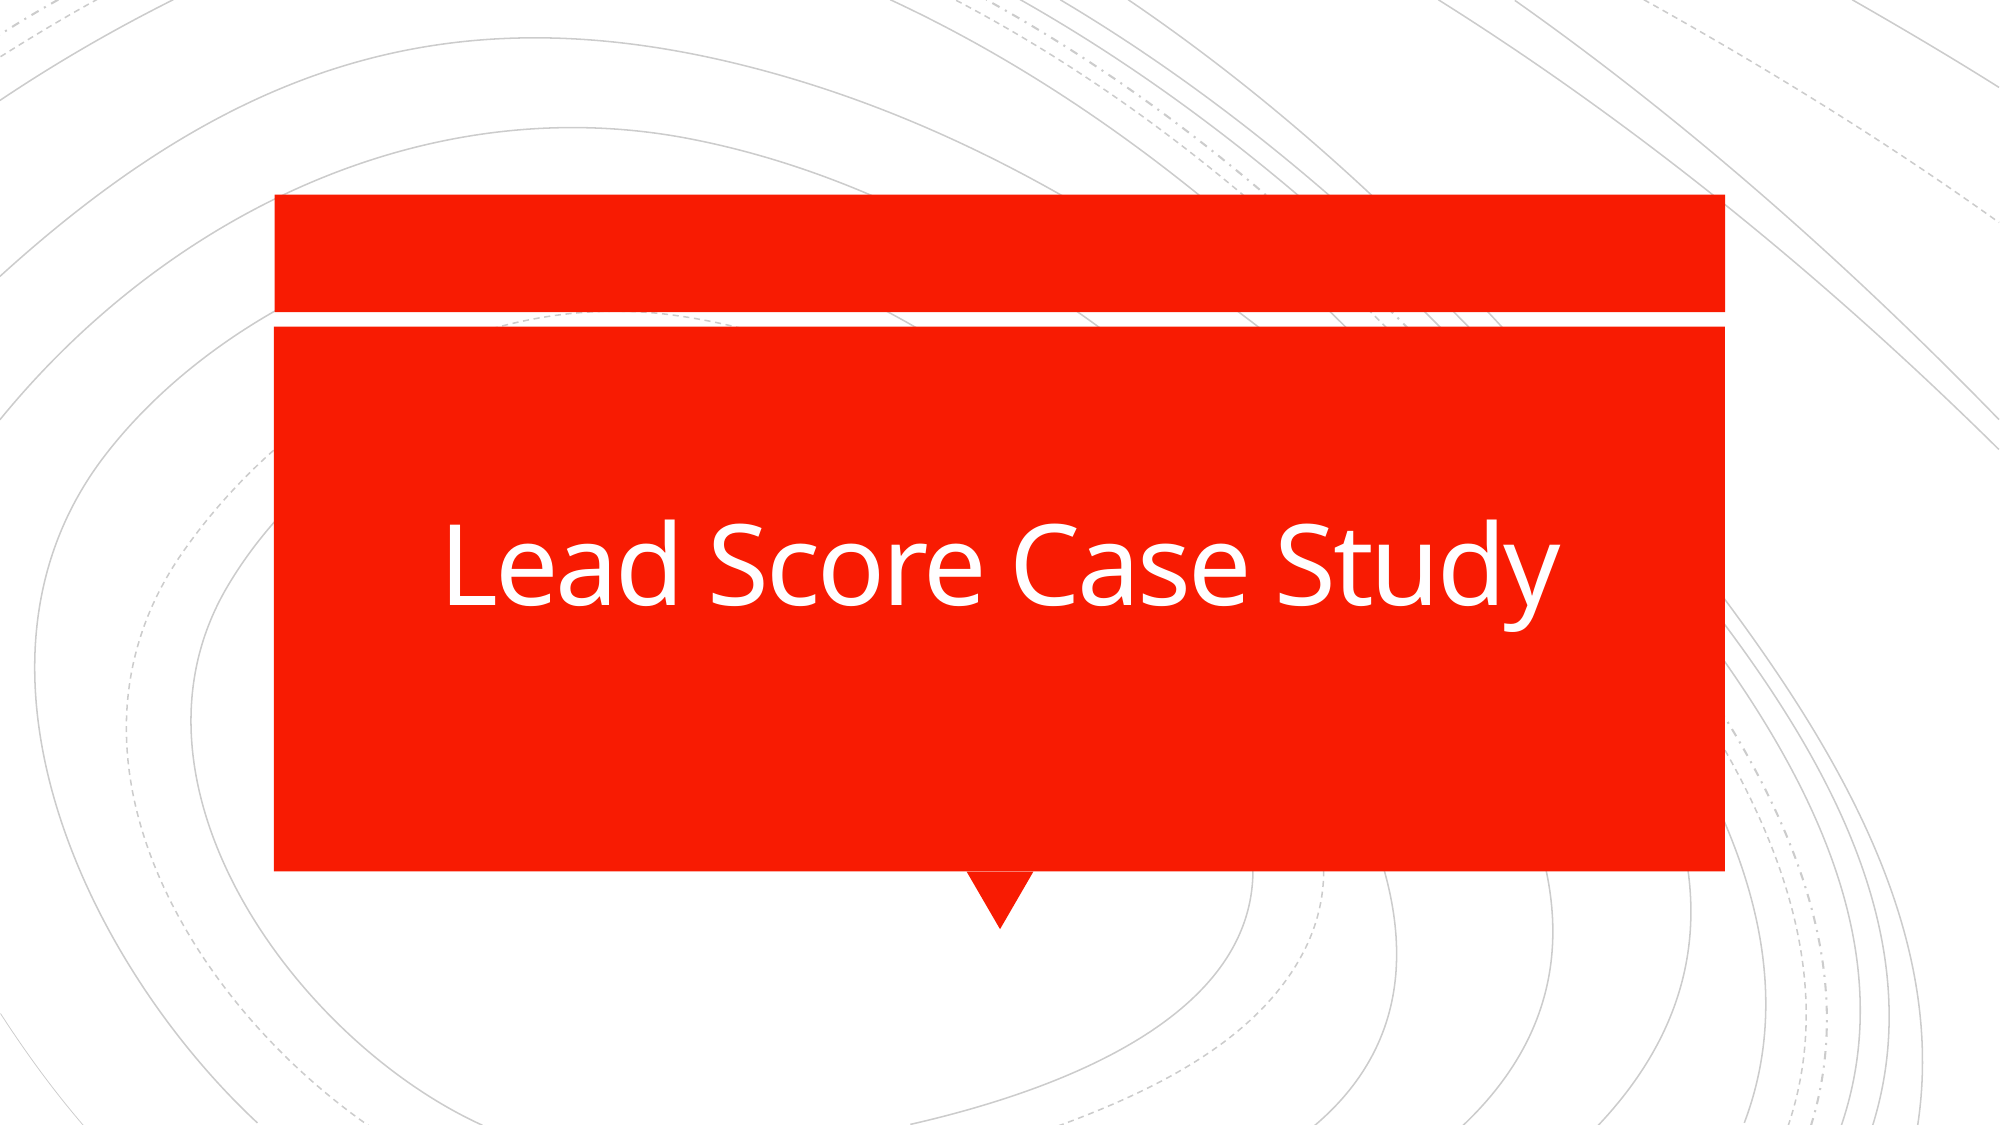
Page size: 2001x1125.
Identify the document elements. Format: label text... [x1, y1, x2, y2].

title Lead Score Case Study [288, 340, 1713, 628]
